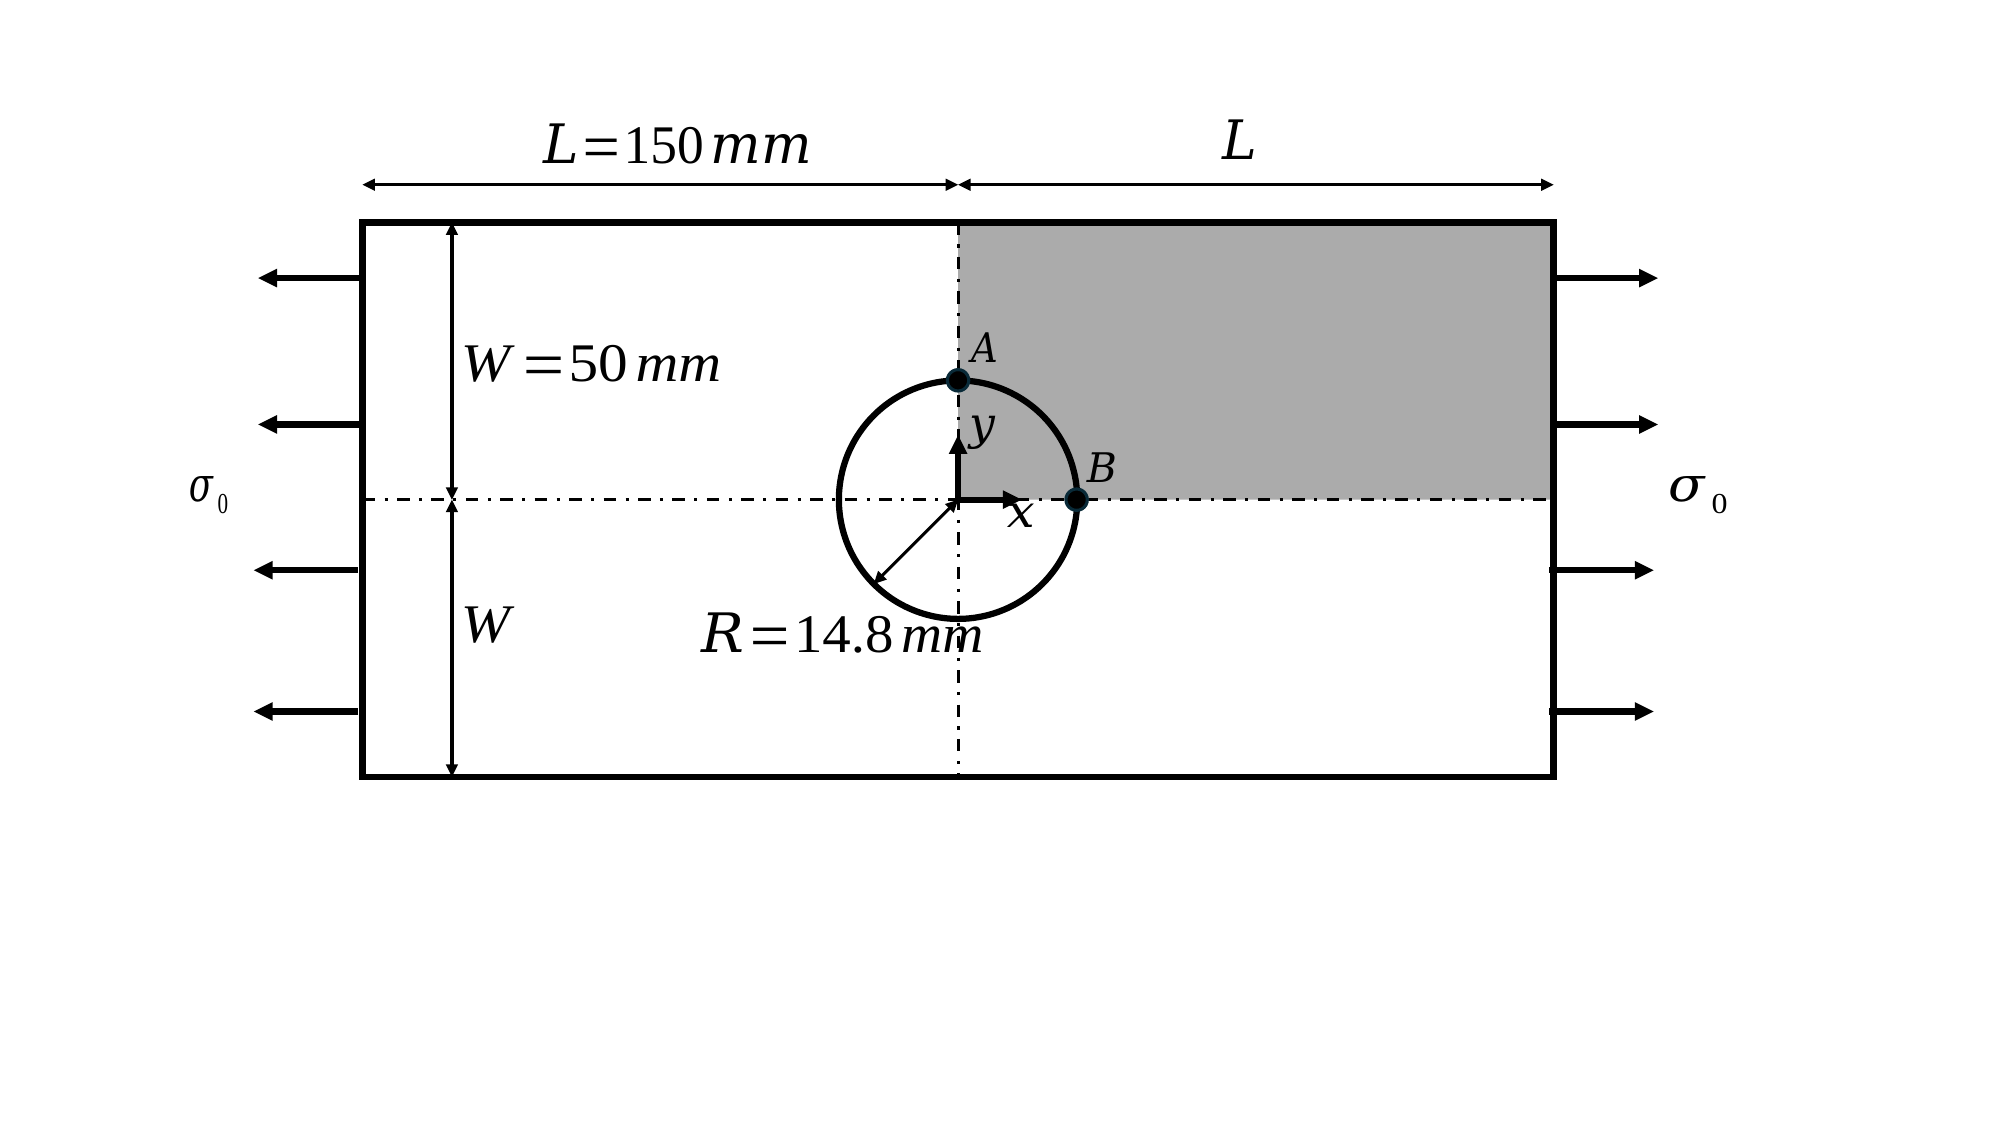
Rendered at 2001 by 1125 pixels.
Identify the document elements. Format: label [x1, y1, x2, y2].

text_box [1064, 501, 1089, 512]
text_box [959, 501, 1555, 778]
text_box [873, 499, 959, 585]
text_box [837, 501, 957, 621]
text_box [361, 221, 451, 778]
text_box [959, 501, 1079, 621]
text_box [959, 221, 1555, 499]
text_box [959, 368, 971, 393]
text_box [453, 501, 957, 778]
text_box [1064, 487, 1089, 499]
text_box [837, 379, 956, 499]
text_box [453, 221, 956, 499]
text_box [945, 368, 957, 393]
